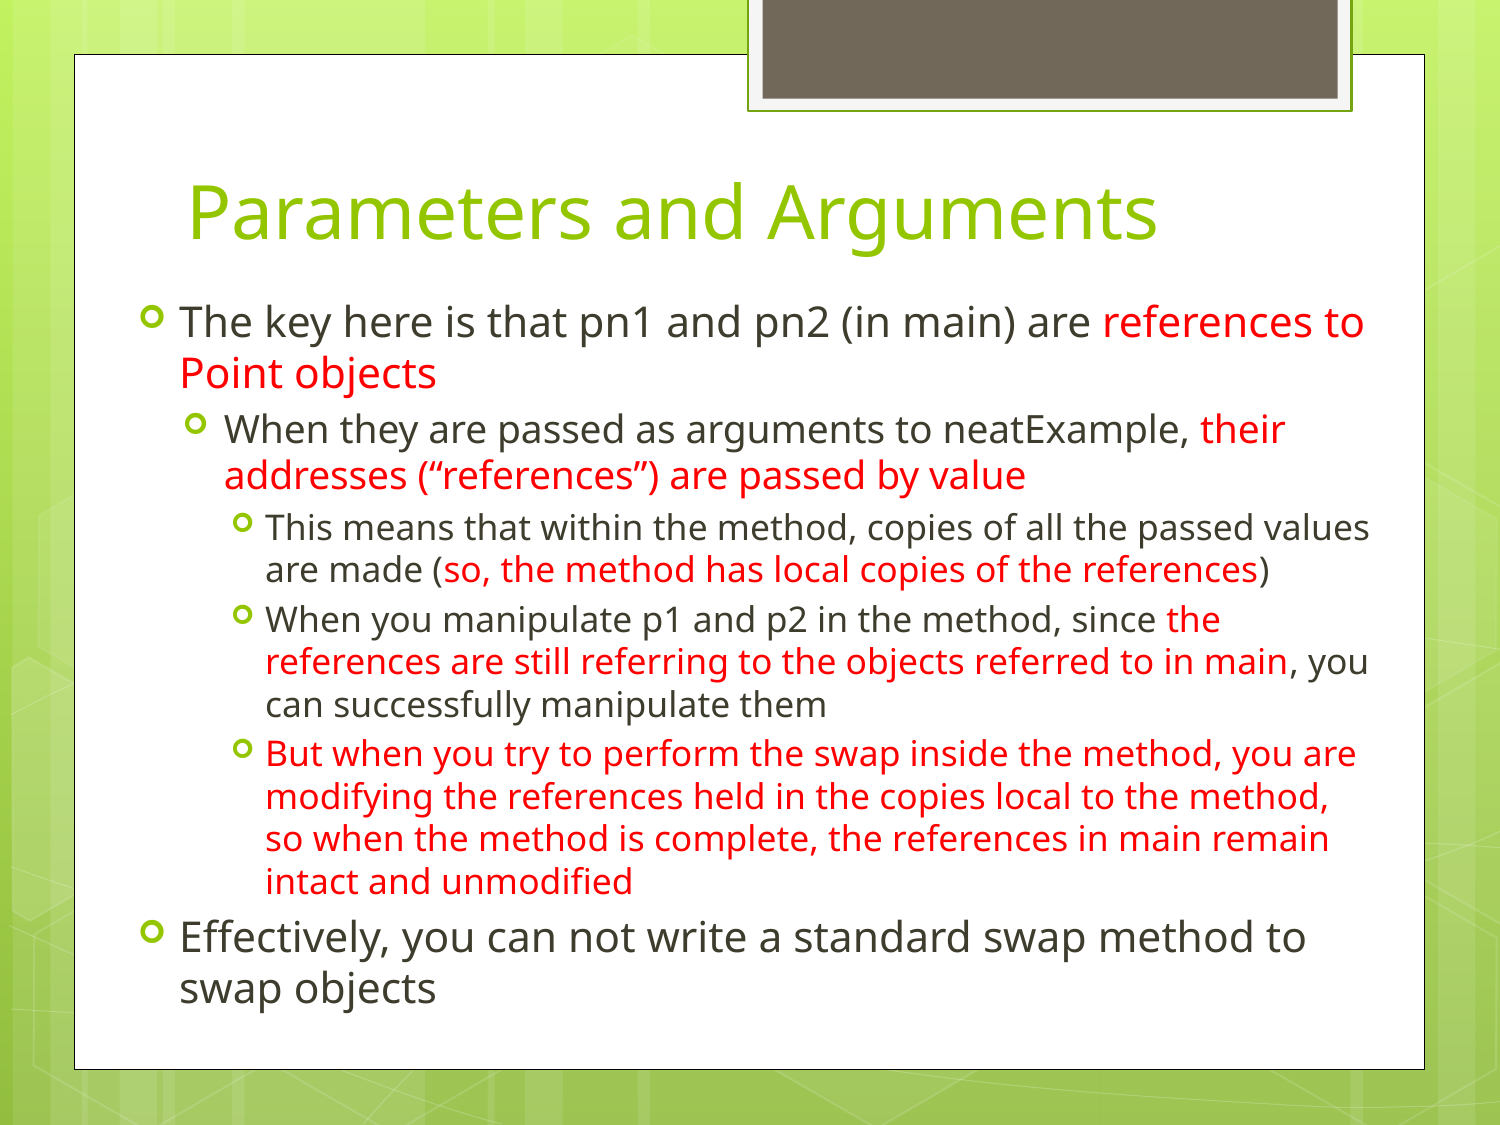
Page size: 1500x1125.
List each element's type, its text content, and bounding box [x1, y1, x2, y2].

list The key here is that pn1 and pn2 (in main) are references to Point objects When they are passed as arguments to neatExample, their addresses (“references”) are passed by value This means that within the method, copies of all the passed values are made (so, the method has local copies of the references) When you manipulate p1 and p2 in the method, since the references are still referring to the objects referred to in main, you can successfully manipulate them But when you try to perform the swap inside the method, you are modifying the references held in the copies local to the method, so when the method is complete, the references in main remain intact and unmodified Effectively, you can not write a standard swap method to swap objects [112, 287, 1388, 1063]
title Parameters and Arguments [171, 75, 1413, 263]
